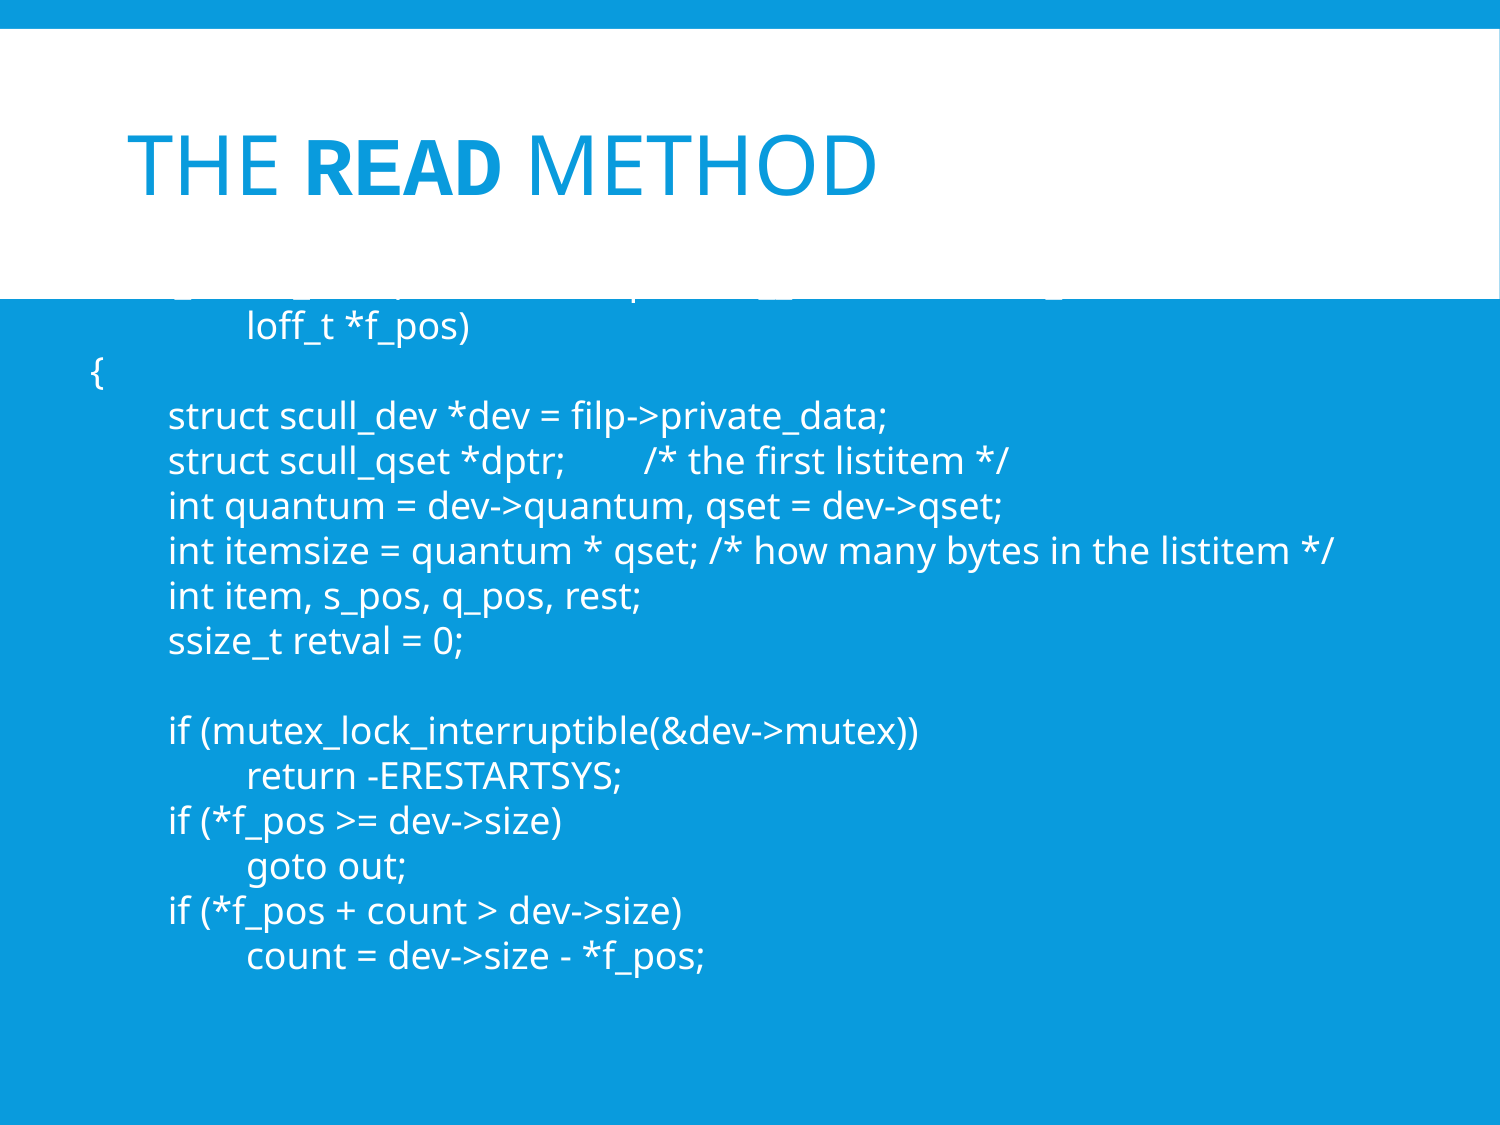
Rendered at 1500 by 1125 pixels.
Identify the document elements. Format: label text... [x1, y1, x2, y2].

title The read Method [112, 46, 1388, 295]
text_box ssize_t scull_read(struct file *filp, char __user *buf, size_t count, loff_t *f_pos) { struct scull_dev *dev = filp->private_data; struct scull_qset *dptr; /* the first listitem */ int quantum = dev->quantum, qset = dev->qset; int itemsize = quantum * qset; /* how many bytes in the listitem */ int item, s_pos, q_pos, rest; ssize_t retval = 0; if (mutex_lock_interruptible(&dev->mutex)) return -ERESTARTSYS; if (*f_pos >= dev->size) goto out; if (*f_pos + count > dev->size) count = dev->size - *f_pos; [75, 249, 1351, 1075]
